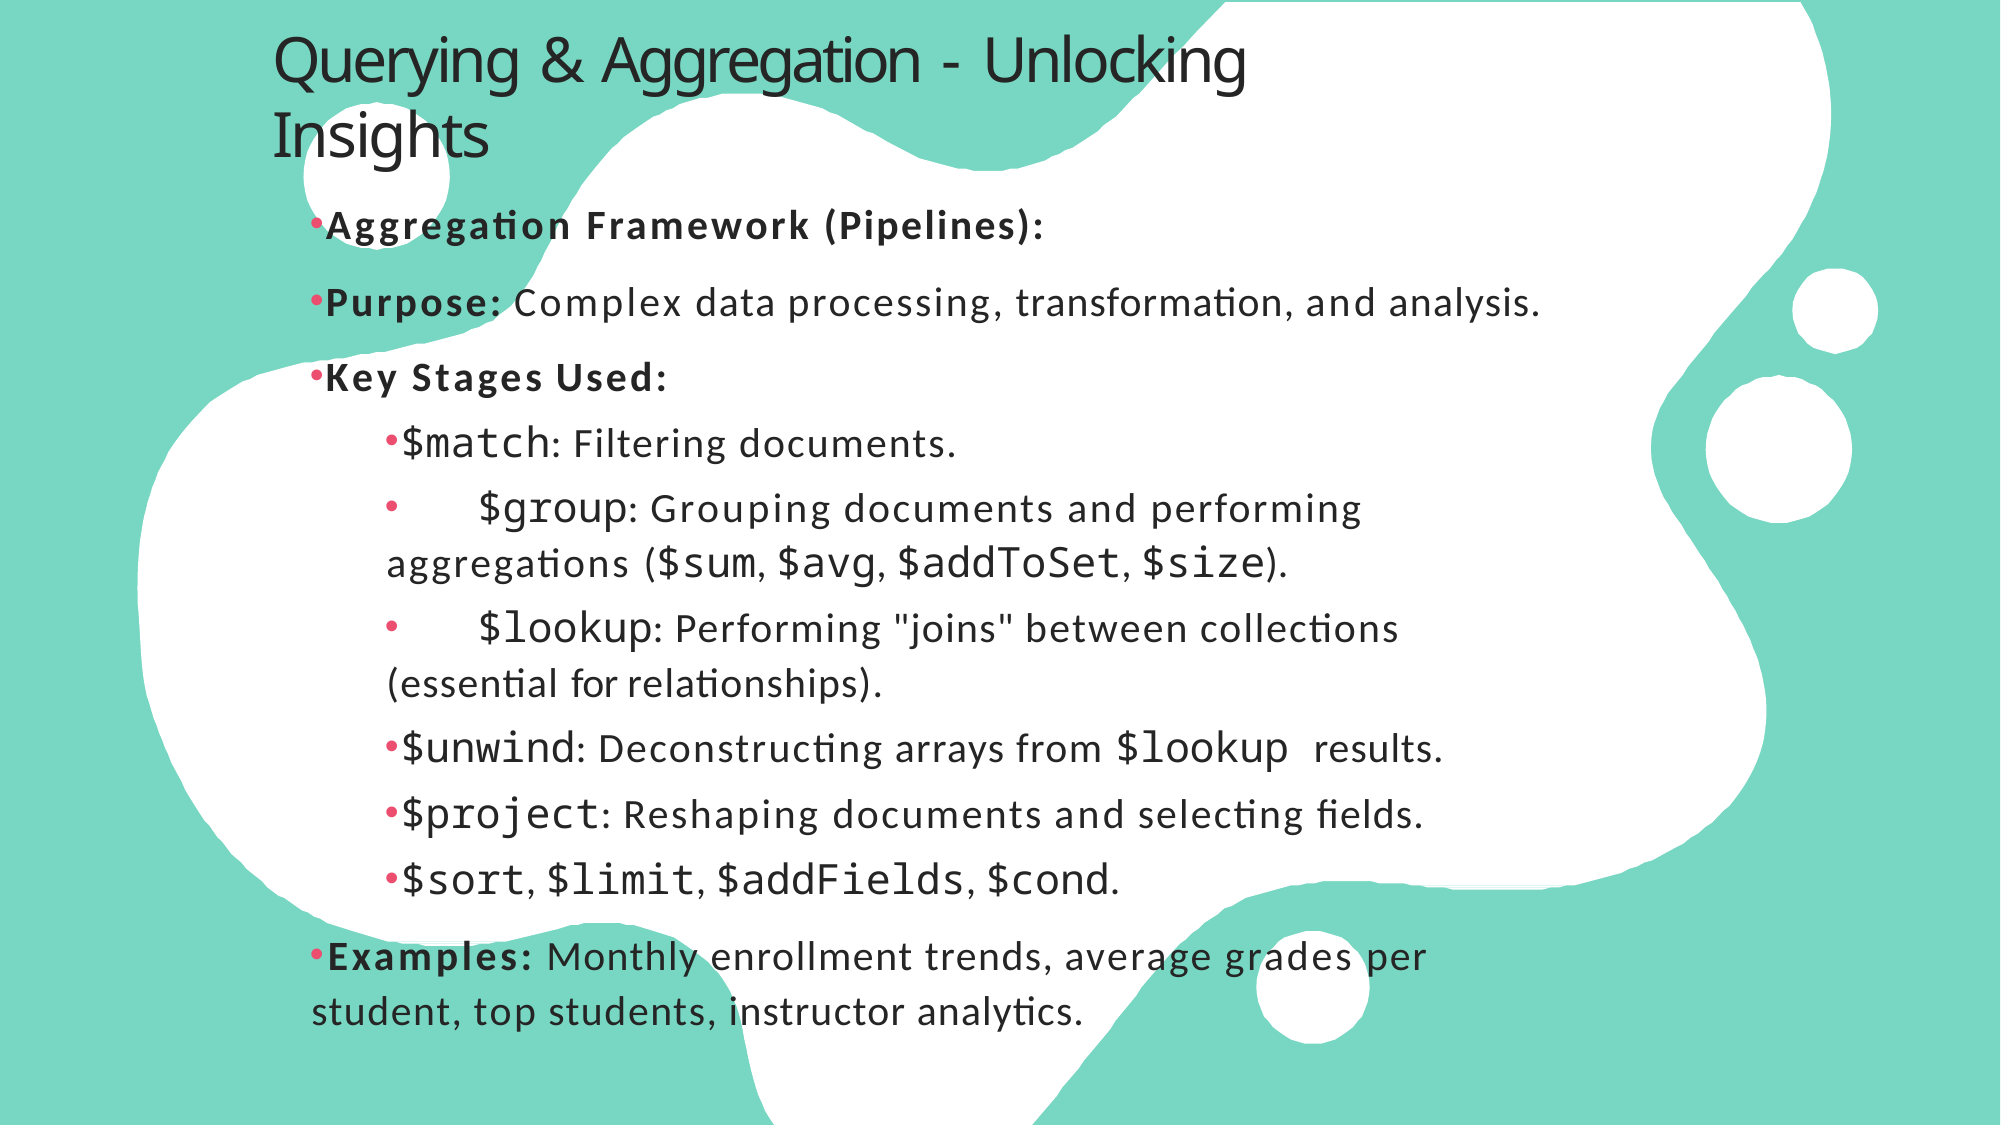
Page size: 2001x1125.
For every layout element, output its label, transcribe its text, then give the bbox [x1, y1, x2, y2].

title Querying & Aggregation - Unlocking Insights [270, 17, 1386, 208]
text_box Aggregation Framework (Pipelines): Purpose: Complex data processing, transformation, and analysis. Key Stages Used: $match: Filtering documents. $group: Grouping documents and performing aggregations ($sum, $avg, $addToSet, $size). $lookup: Performing "joins" between collections (essential for relationships). $unwind: Deconstructing arrays from $lookup results. $project: Reshaping documents and selecting fields. $sort, $limit, $addFields, $cond. Examples: Monthly enrollment trends, average grades per student, top students, instructor analytics. [309, 169, 1572, 1034]
